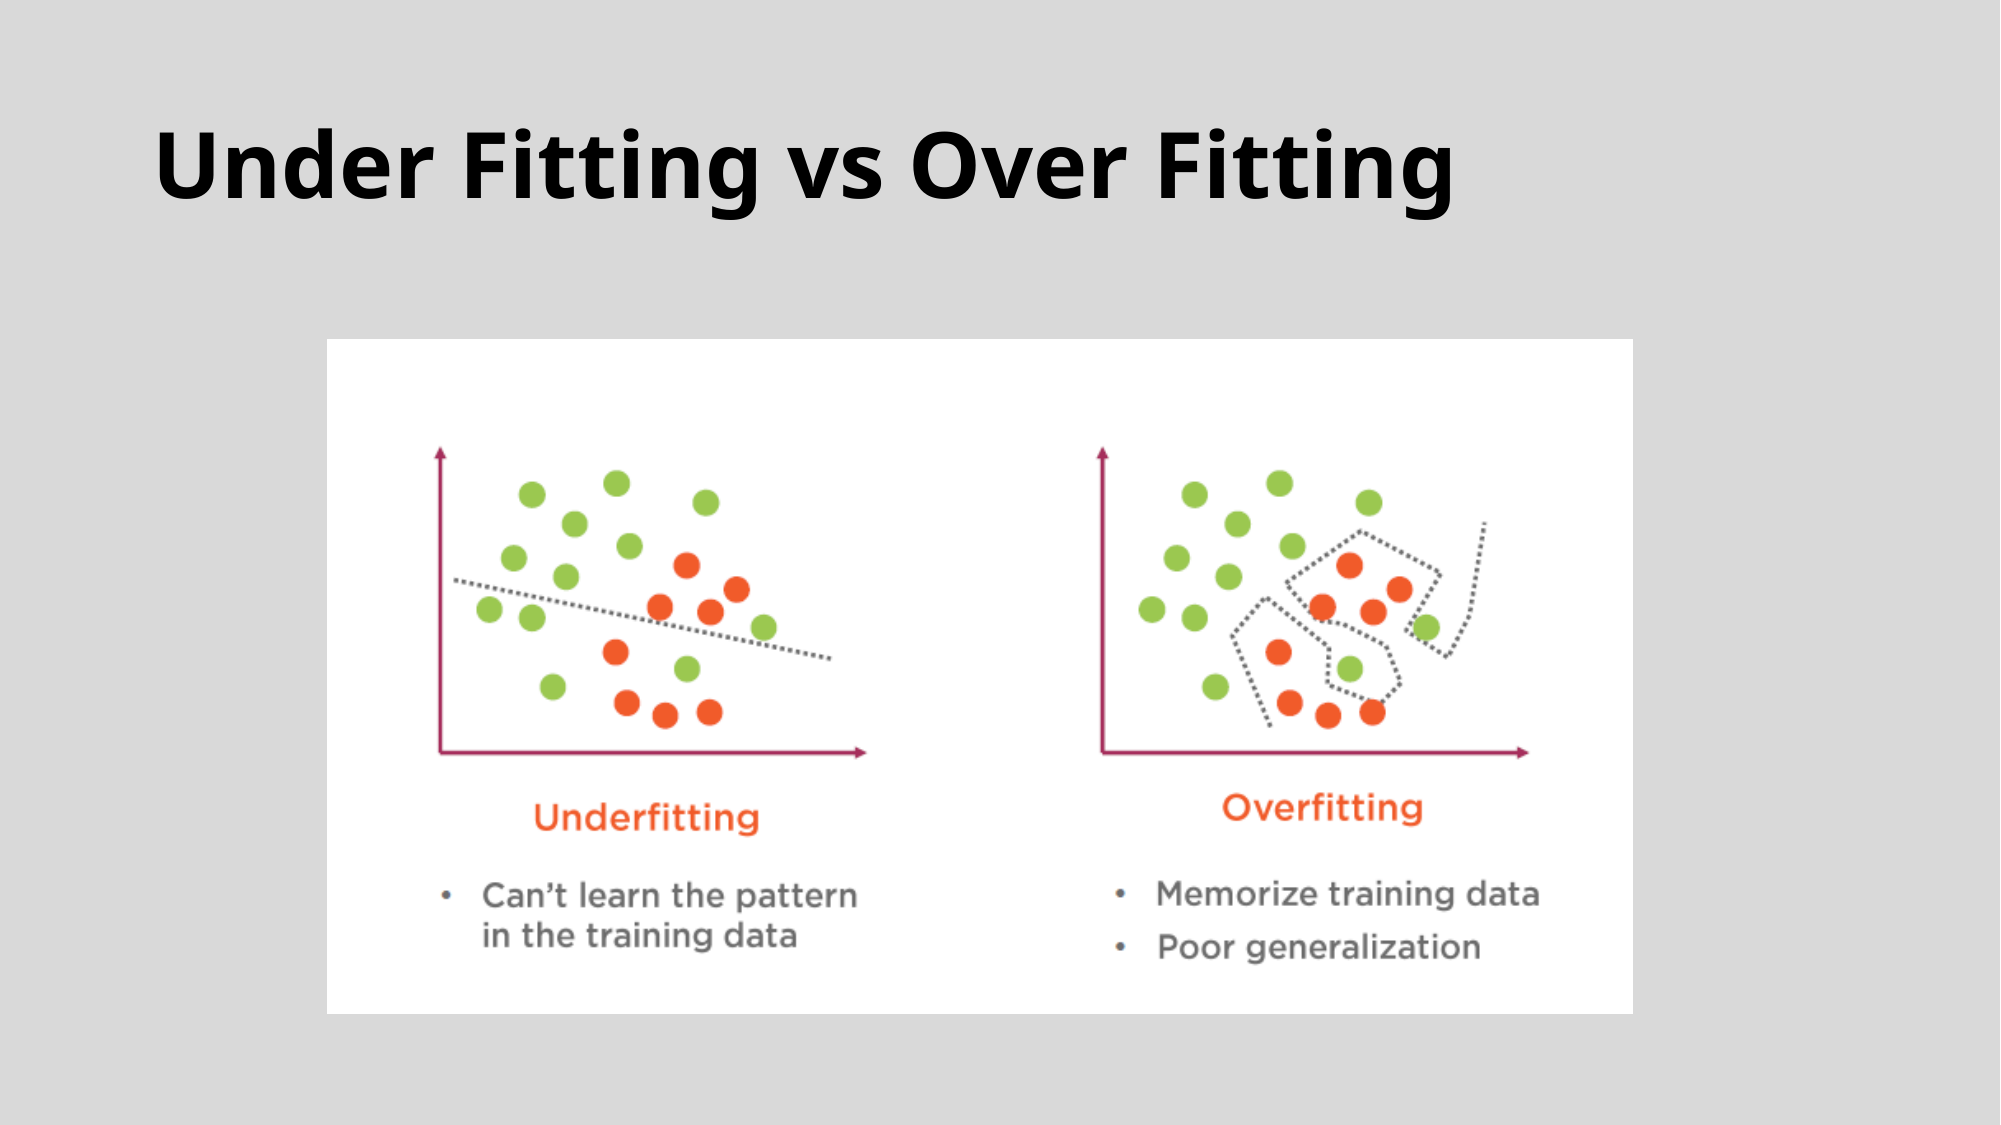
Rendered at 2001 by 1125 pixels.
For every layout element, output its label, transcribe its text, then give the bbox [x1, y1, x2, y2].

picture [327, 339, 1633, 1014]
title Under Fitting vs Over Fitting [137, 59, 1863, 278]
list [137, 299, 1863, 1014]
